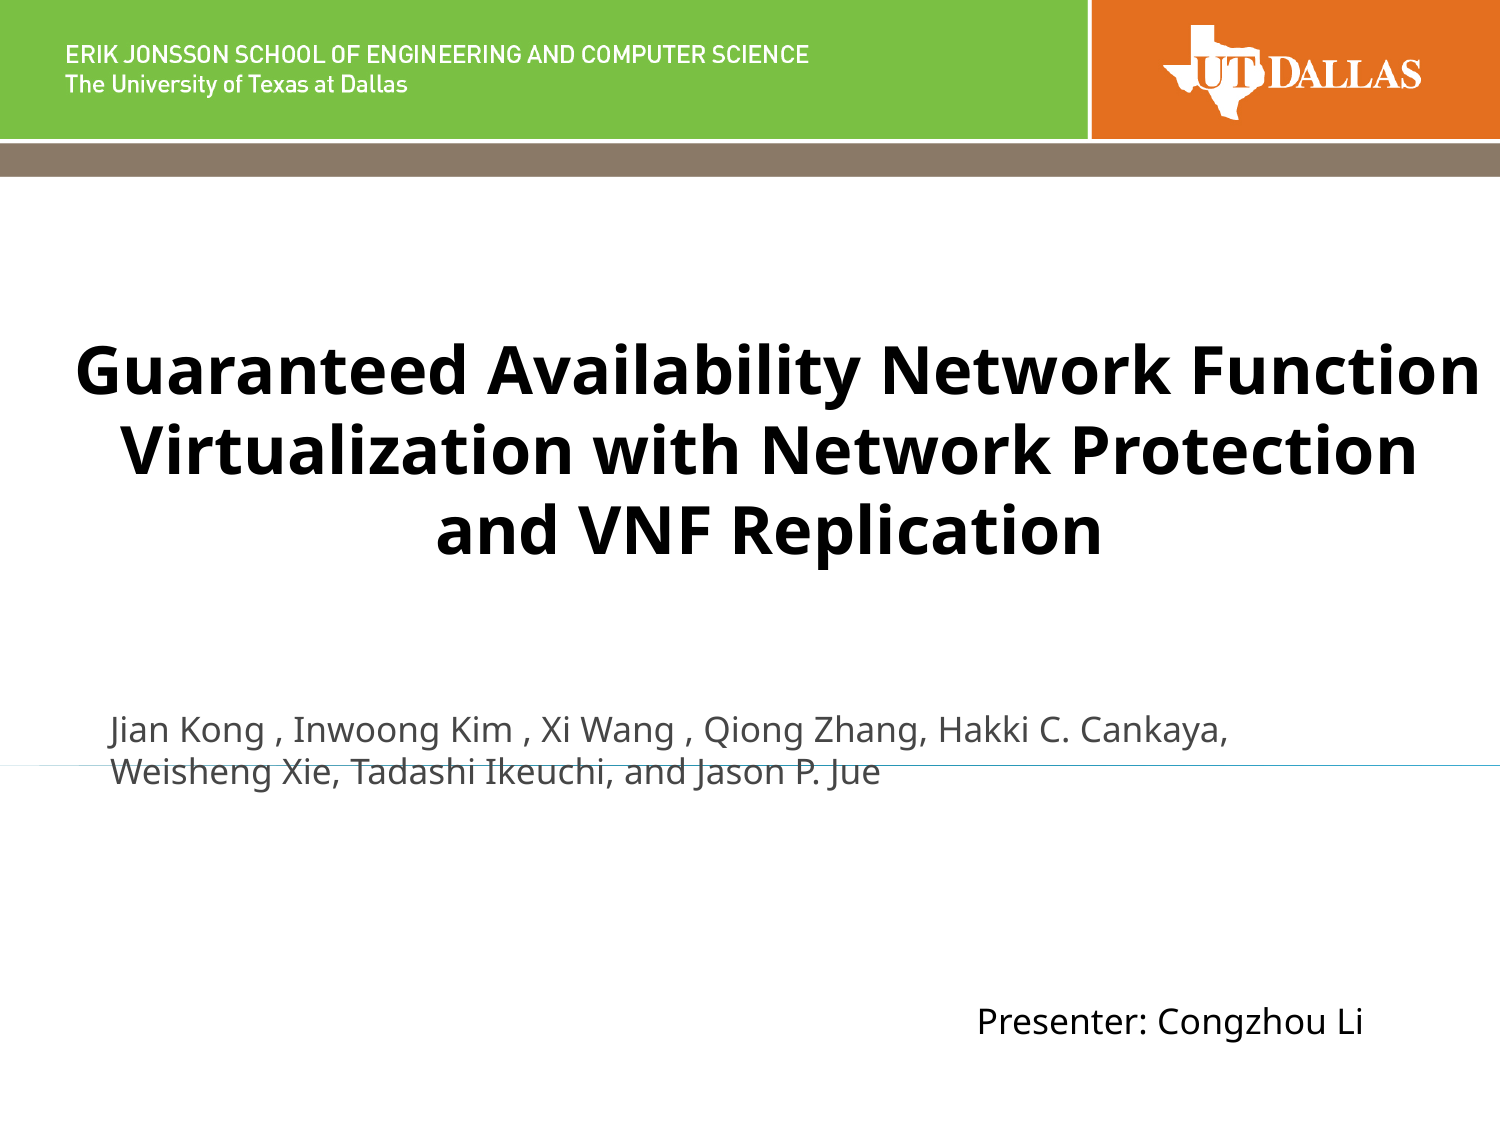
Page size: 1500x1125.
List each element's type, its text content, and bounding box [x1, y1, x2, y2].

title Guaranteed Availability Network Function Virtualization with Network Protection and VNF Replication [40, 238, 1500, 575]
picture [0, 0, 1500, 1125]
subtitle Jian Kong , Inwoong Kim , Xi Wang , Qiong Zhang, Hakki C. Cankaya, Weisheng Xie, Tadashi Ikeuchi, and Jason P. Jue [102, 699, 1378, 800]
text_box Presenter: Congzhou Li [538, 991, 1500, 1092]
